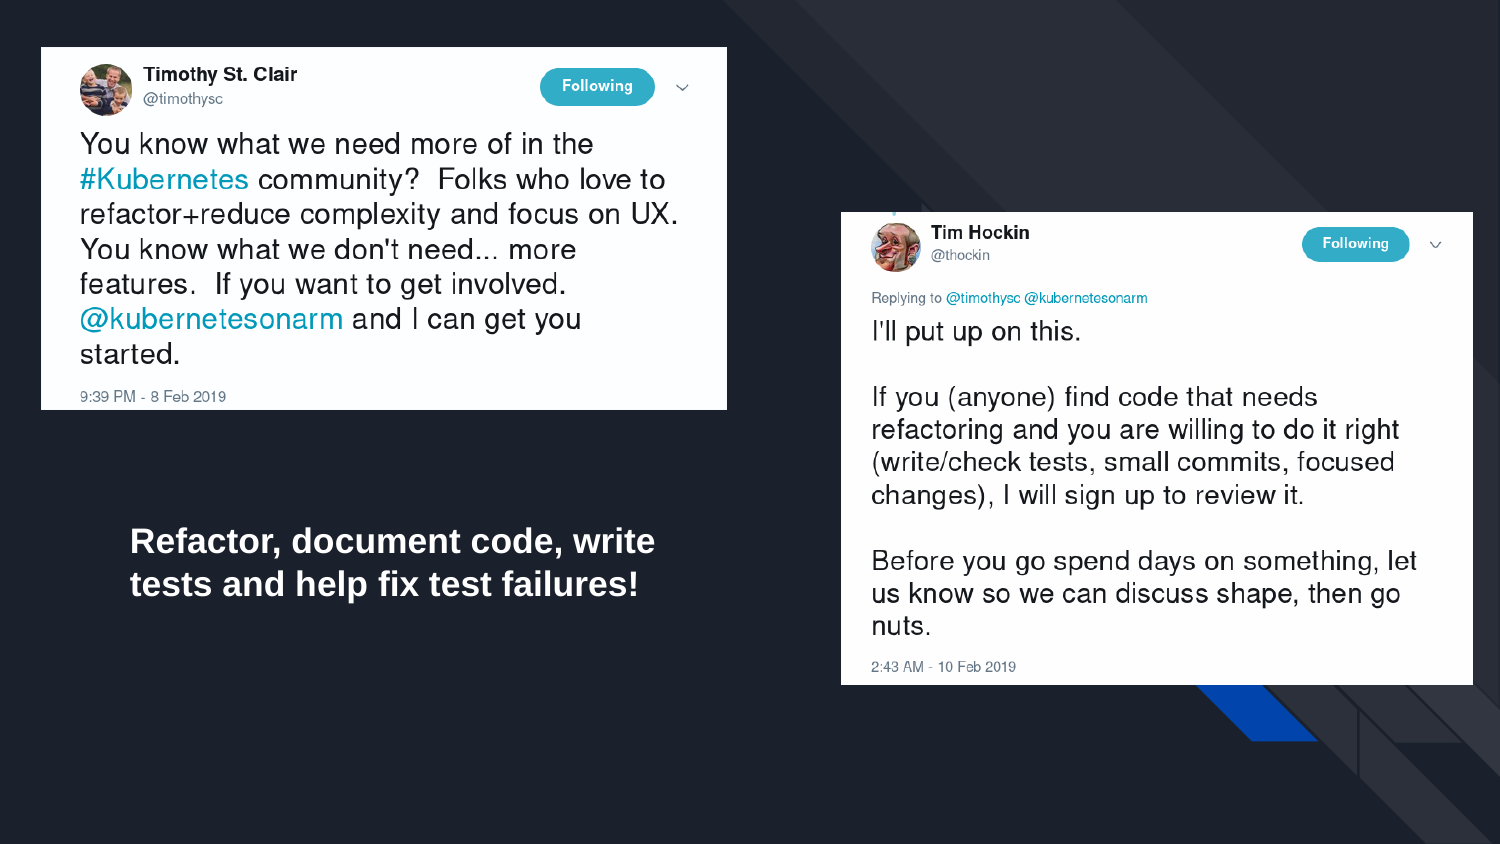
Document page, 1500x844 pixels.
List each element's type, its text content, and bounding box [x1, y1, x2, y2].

picture [841, 212, 1474, 685]
picture [41, 47, 727, 411]
text_box Refactor, document code, write tests and help fix test failures! [118, 506, 714, 675]
